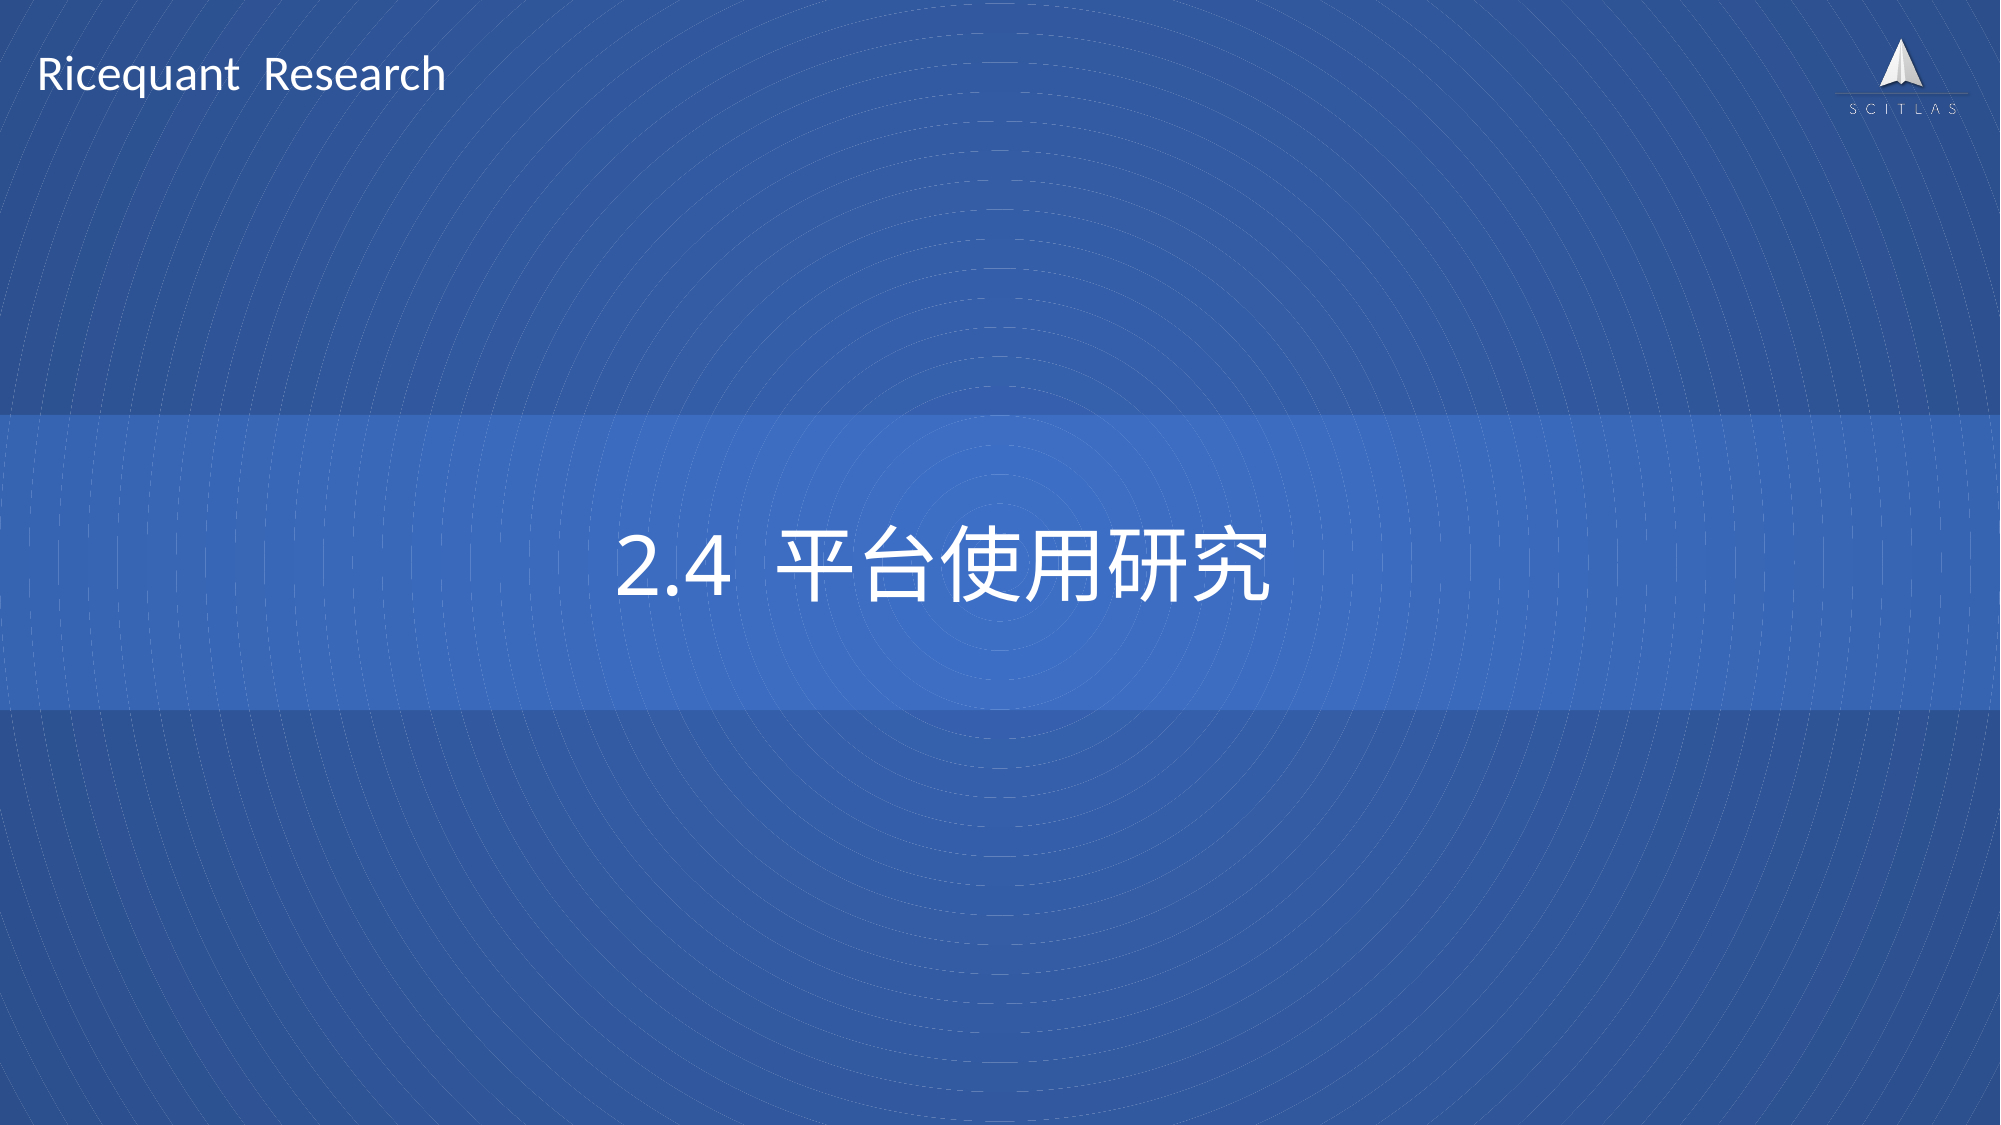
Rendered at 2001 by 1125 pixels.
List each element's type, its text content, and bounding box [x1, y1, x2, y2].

text_box [0, 414, 2000, 711]
picture [1802, 0, 2000, 142]
text_box 2.4 平台使用研究 [433, 504, 1455, 620]
text_box Ricequant Research [22, 32, 778, 108]
text_box [0, 711, 2000, 1125]
text_box [0, 0, 2000, 414]
